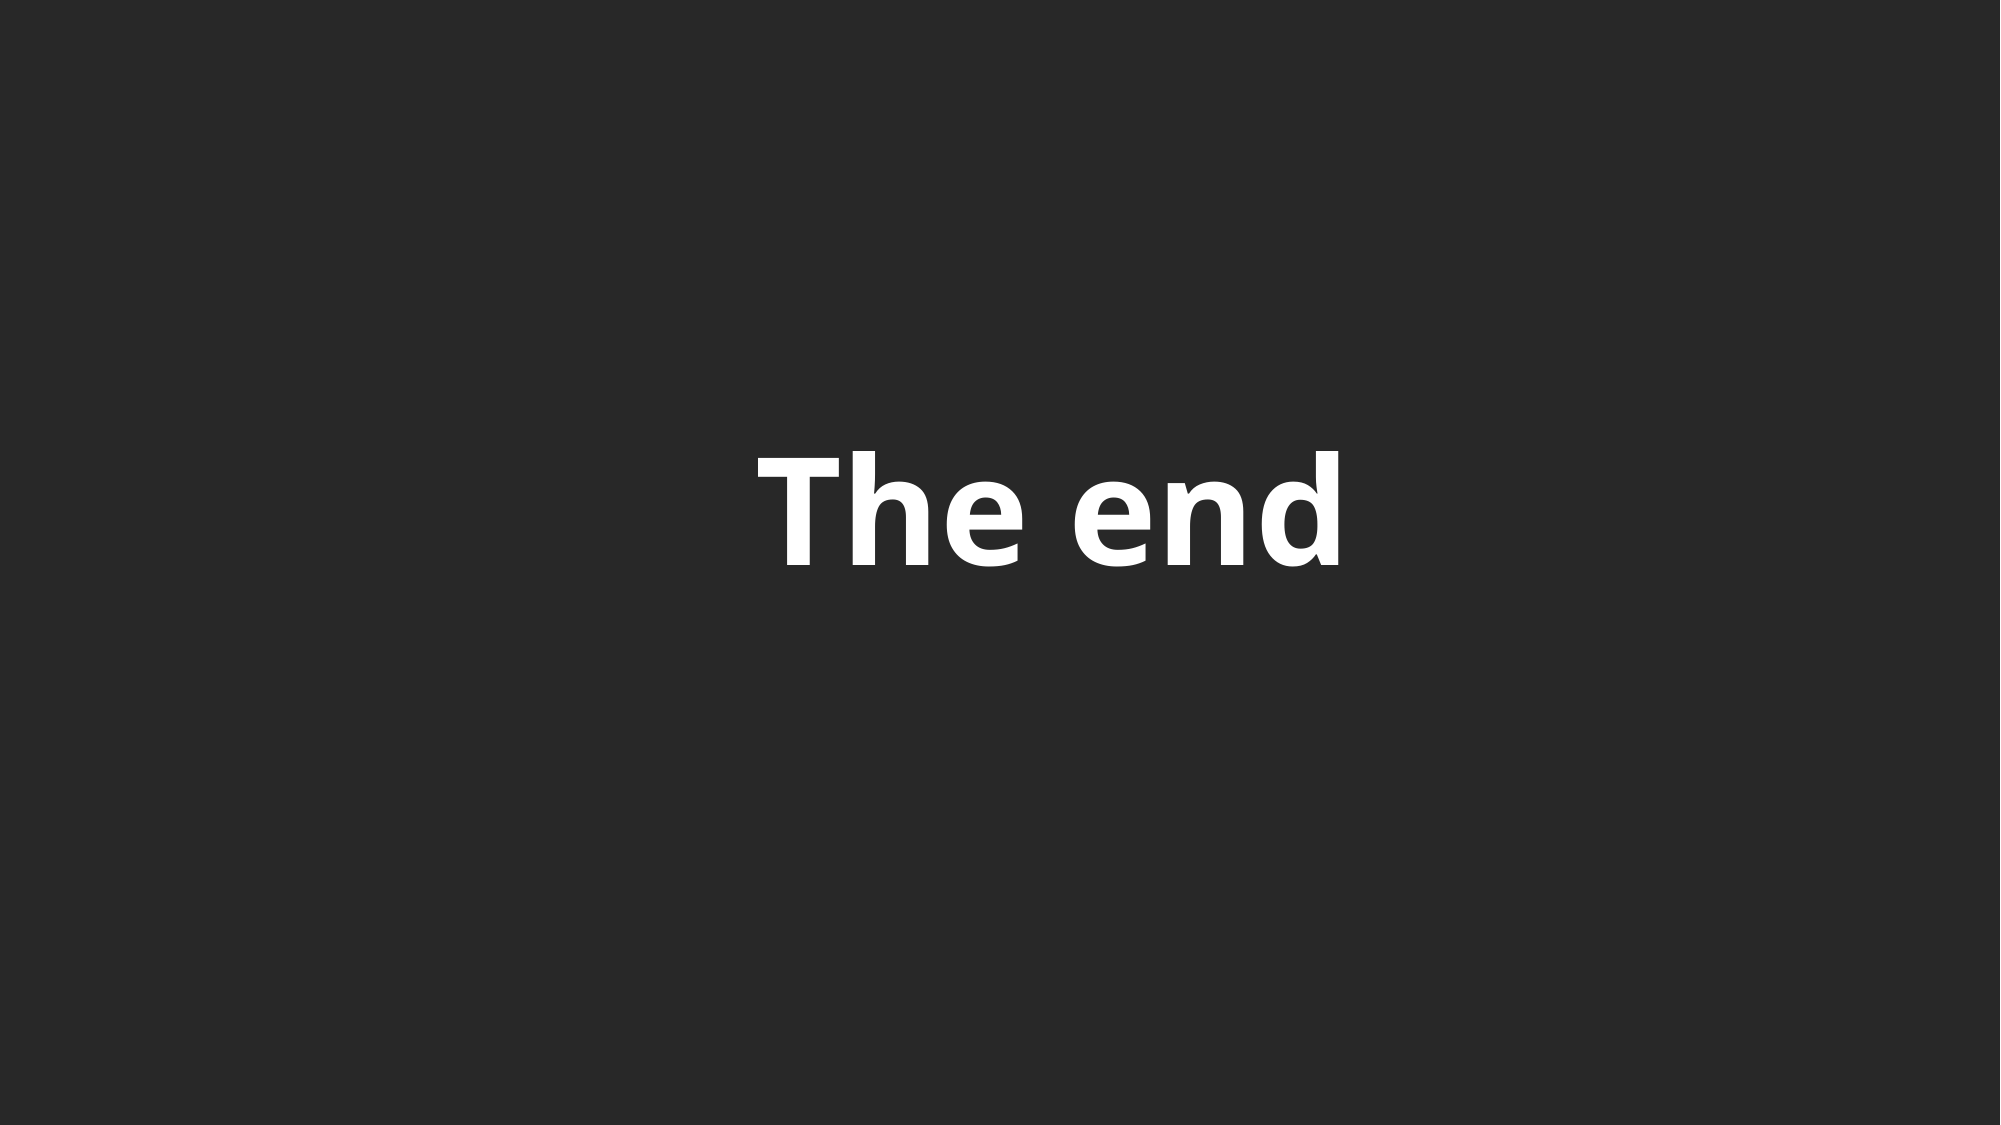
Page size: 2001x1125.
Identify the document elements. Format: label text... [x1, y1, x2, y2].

text_box The end [740, 407, 1366, 603]
